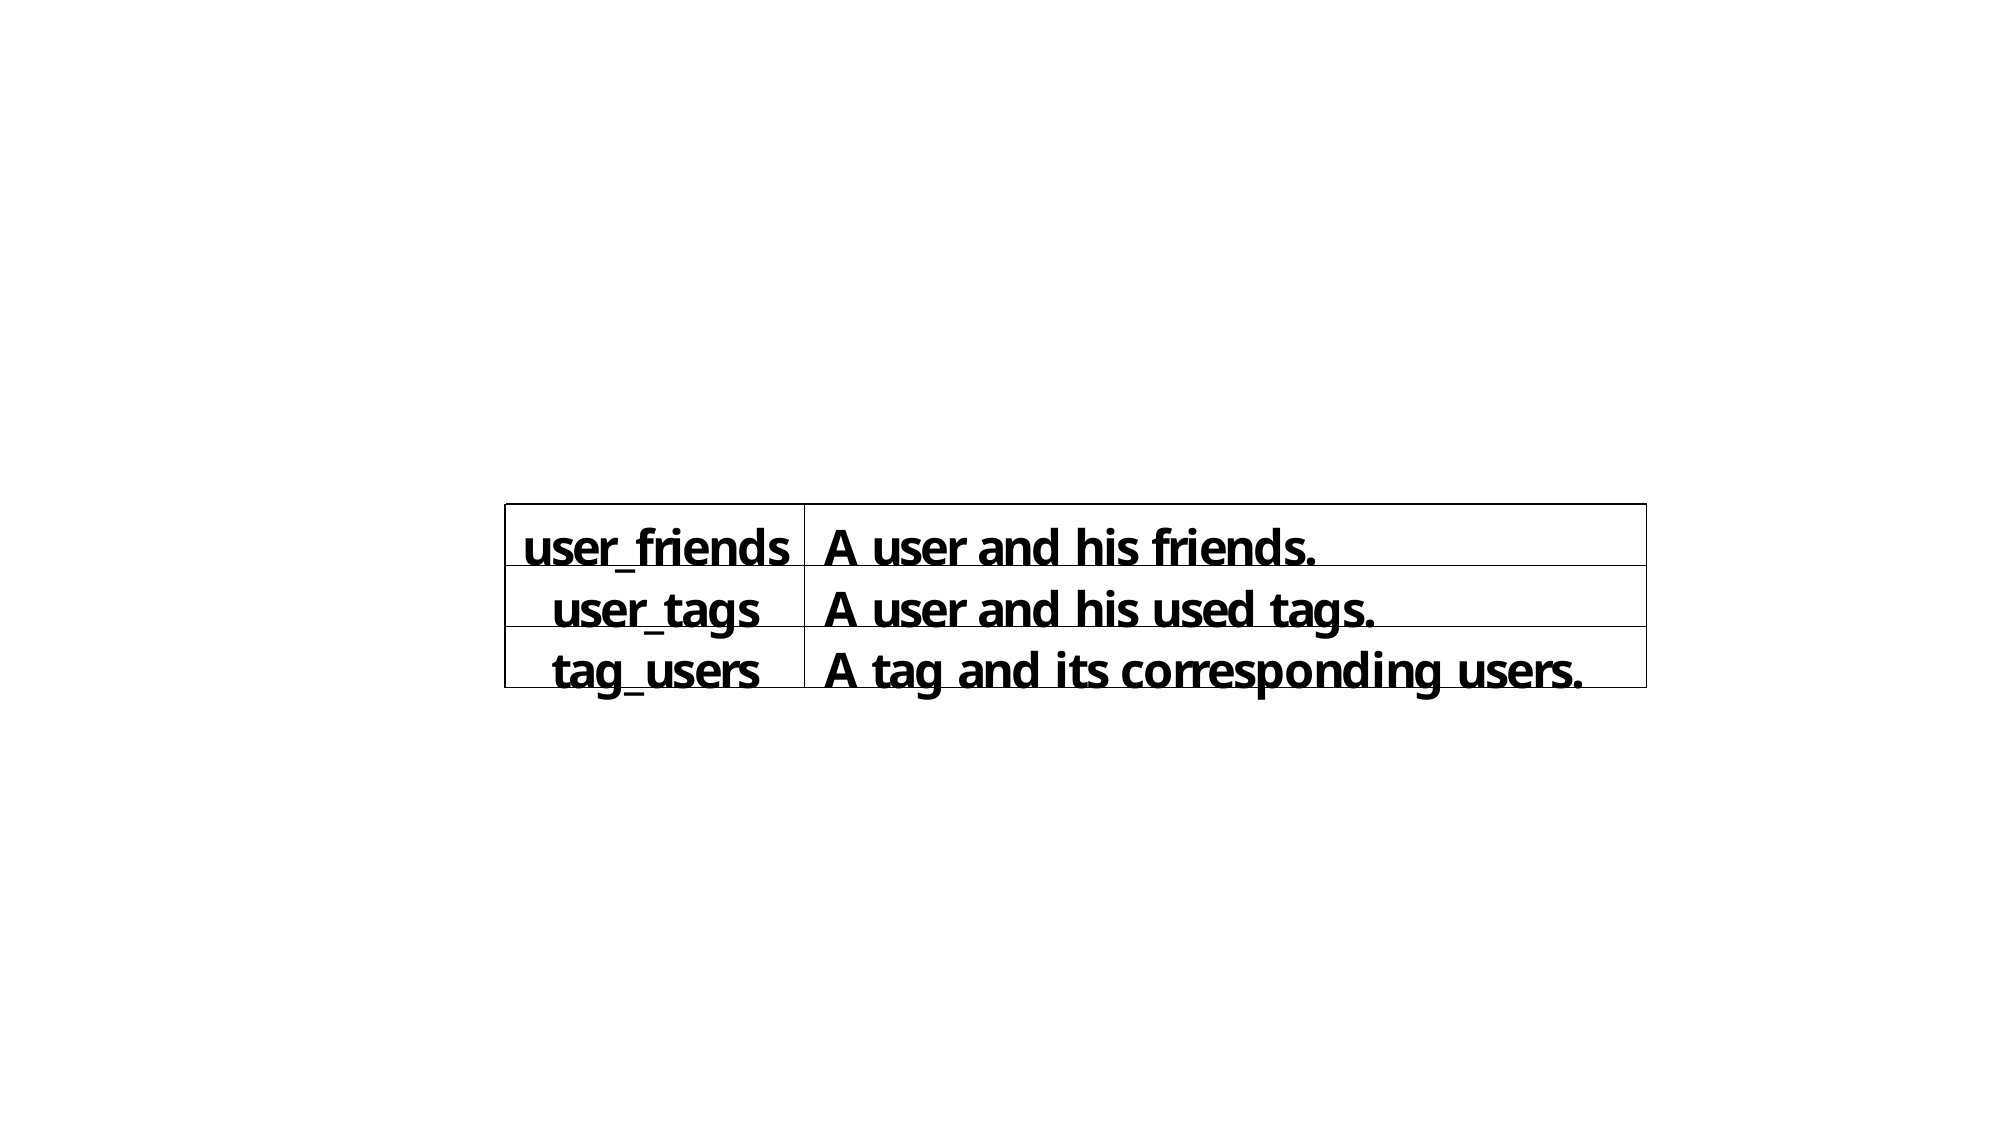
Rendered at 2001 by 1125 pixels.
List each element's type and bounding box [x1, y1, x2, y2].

picture [389, 472, 1763, 720]
